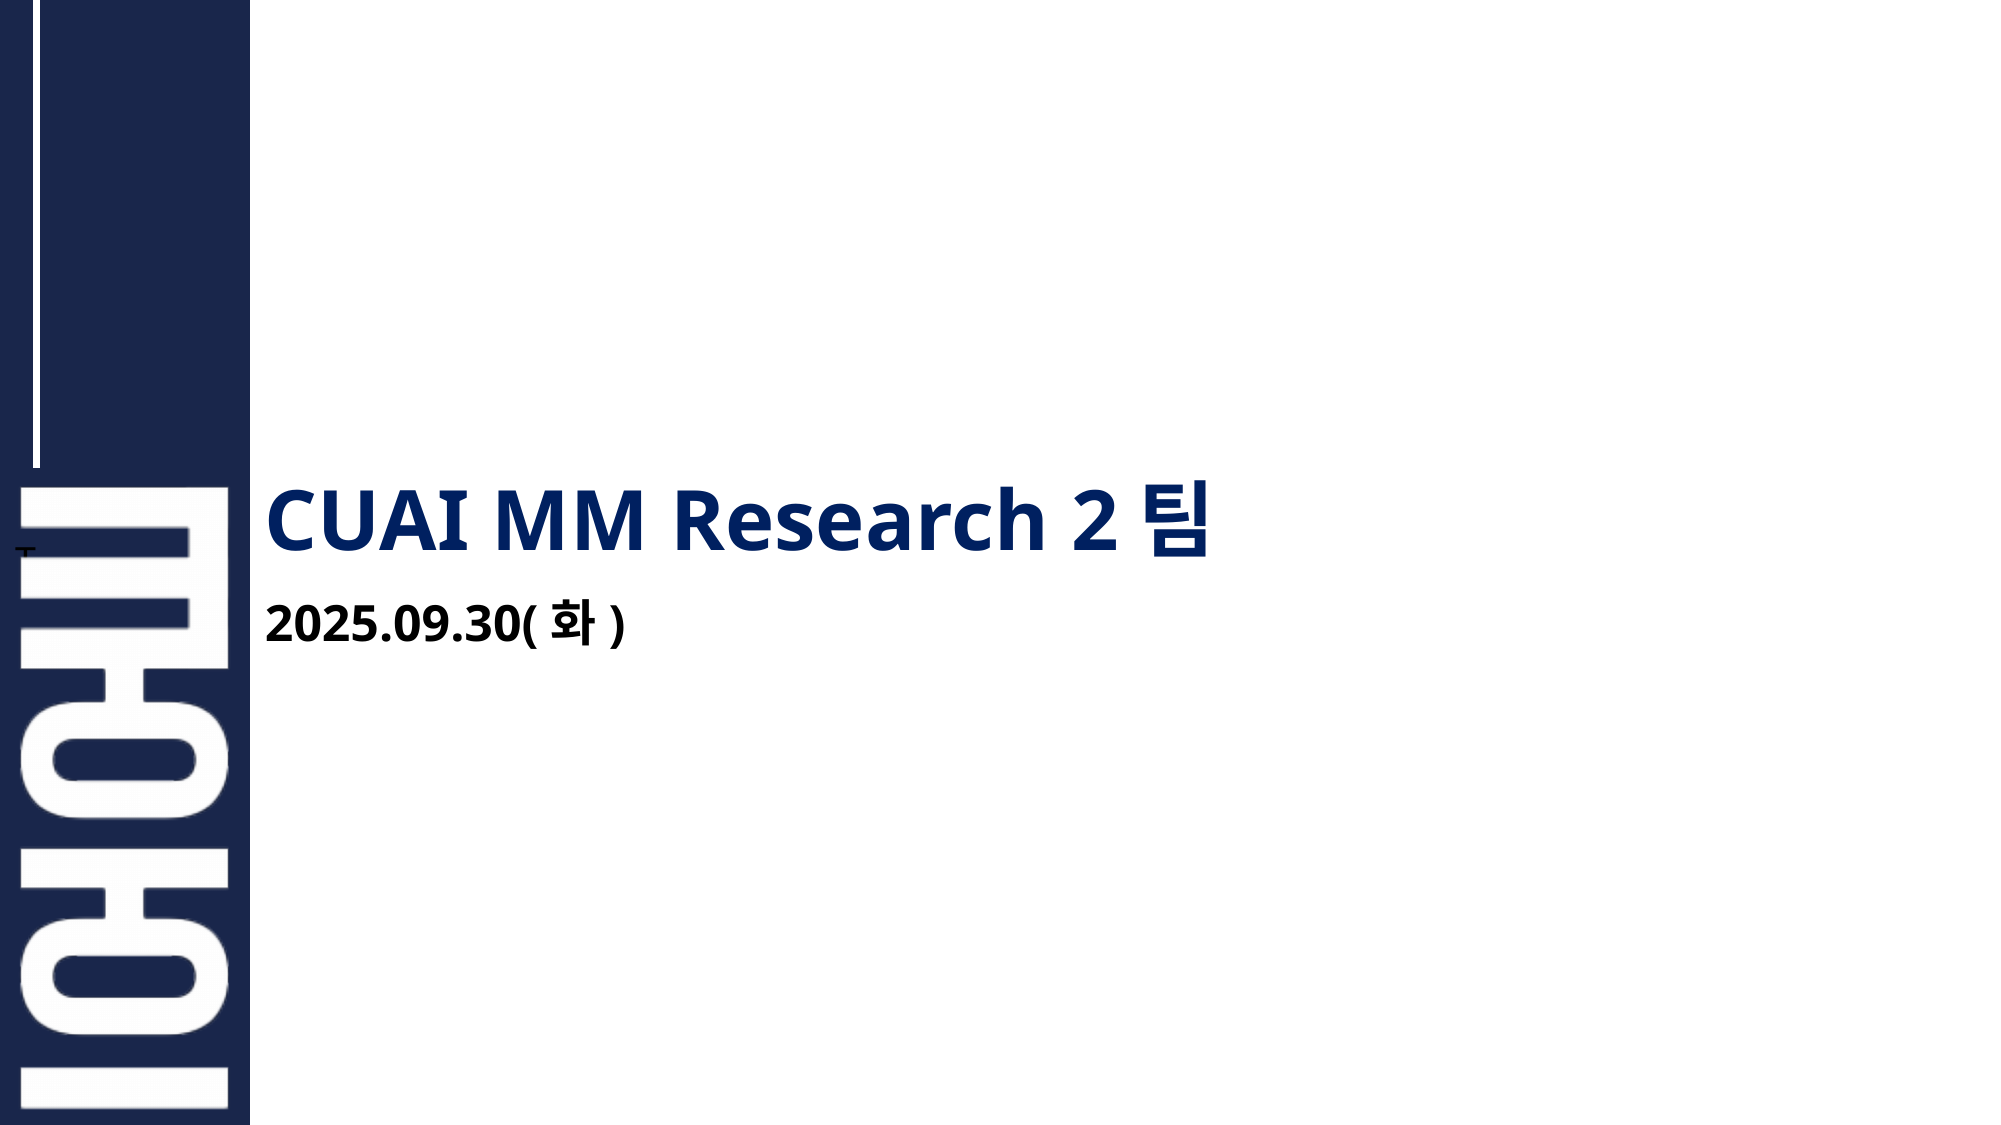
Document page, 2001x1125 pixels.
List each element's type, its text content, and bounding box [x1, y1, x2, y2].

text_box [0, 0, 251, 1125]
subtitle 2025.09.30(화) [251, 590, 1750, 863]
title CUAI MM Research 2팀 [251, 184, 1750, 576]
